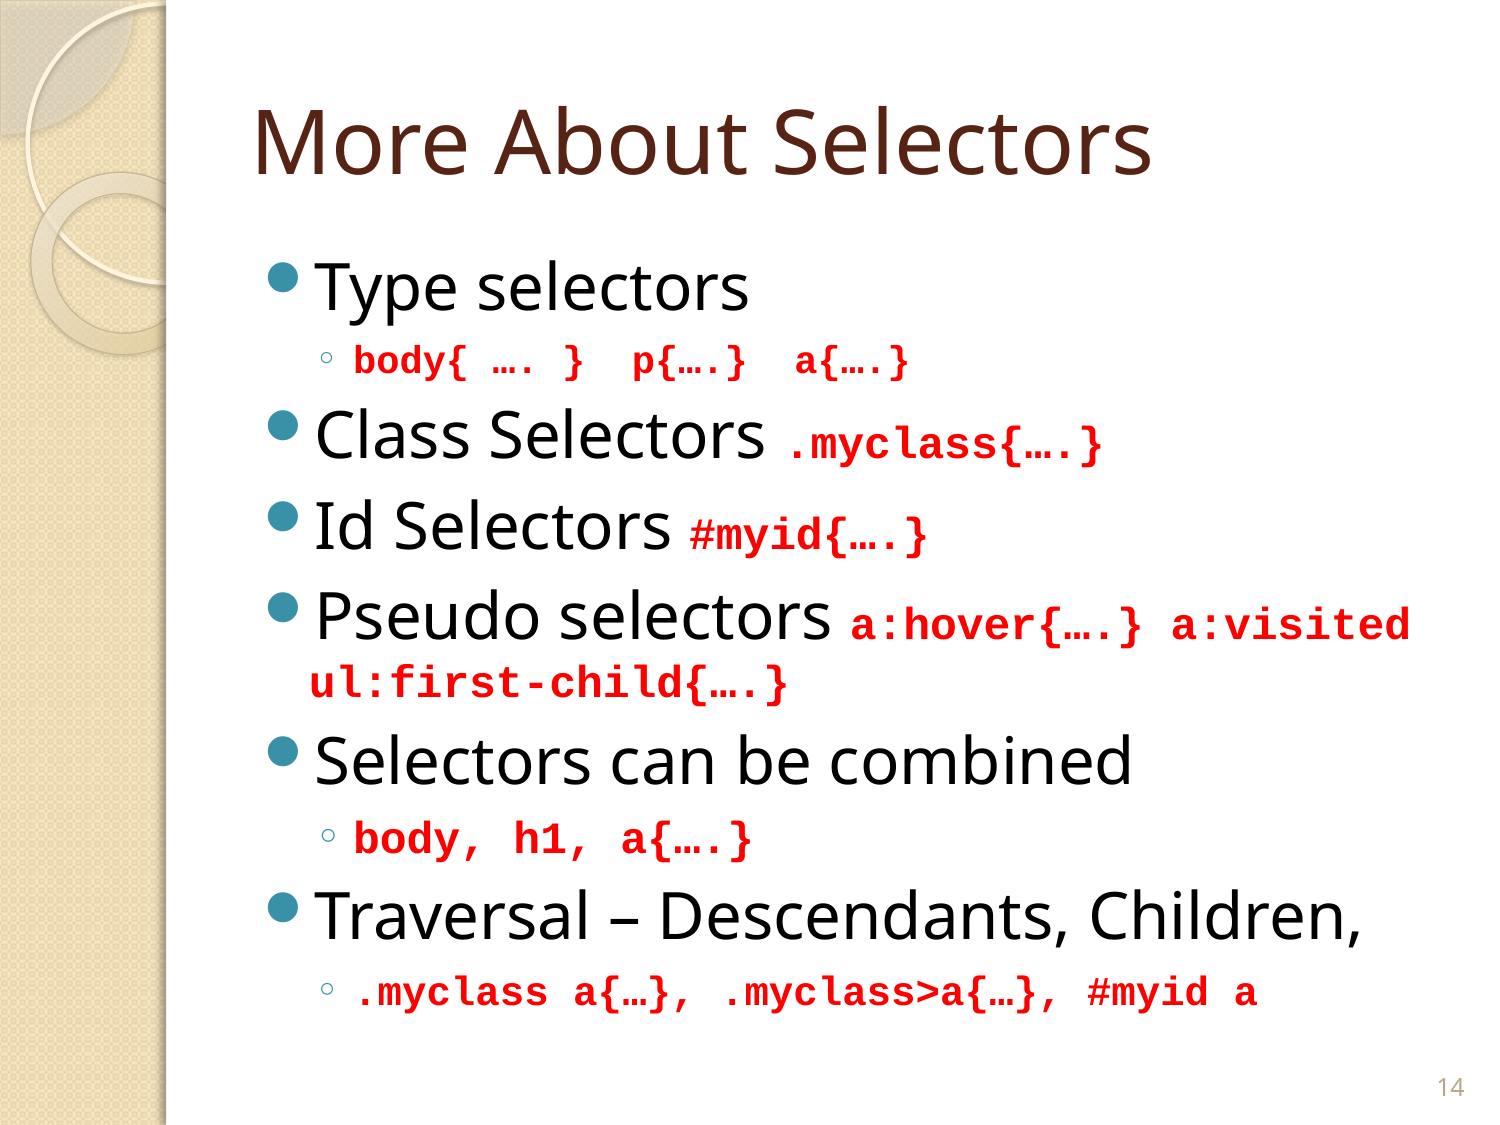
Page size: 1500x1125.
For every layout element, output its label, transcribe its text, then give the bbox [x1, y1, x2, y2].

list Type selectors body{ …. } p{….} a{….} Class Selectors .myclass{….} Id Selectors #myid{….} Pseudo selectors a:hover{….} a:visited ul:first-child{….} Selectors can be combined body, h1, a{….} Traversal – Descendants, Children, .myclass a{…}, .myclass>a{…}, #myid a [235, 237, 1466, 1025]
title More About Selectors [235, 45, 1466, 233]
slide_number 14 [1413, 1034, 1488, 1113]
